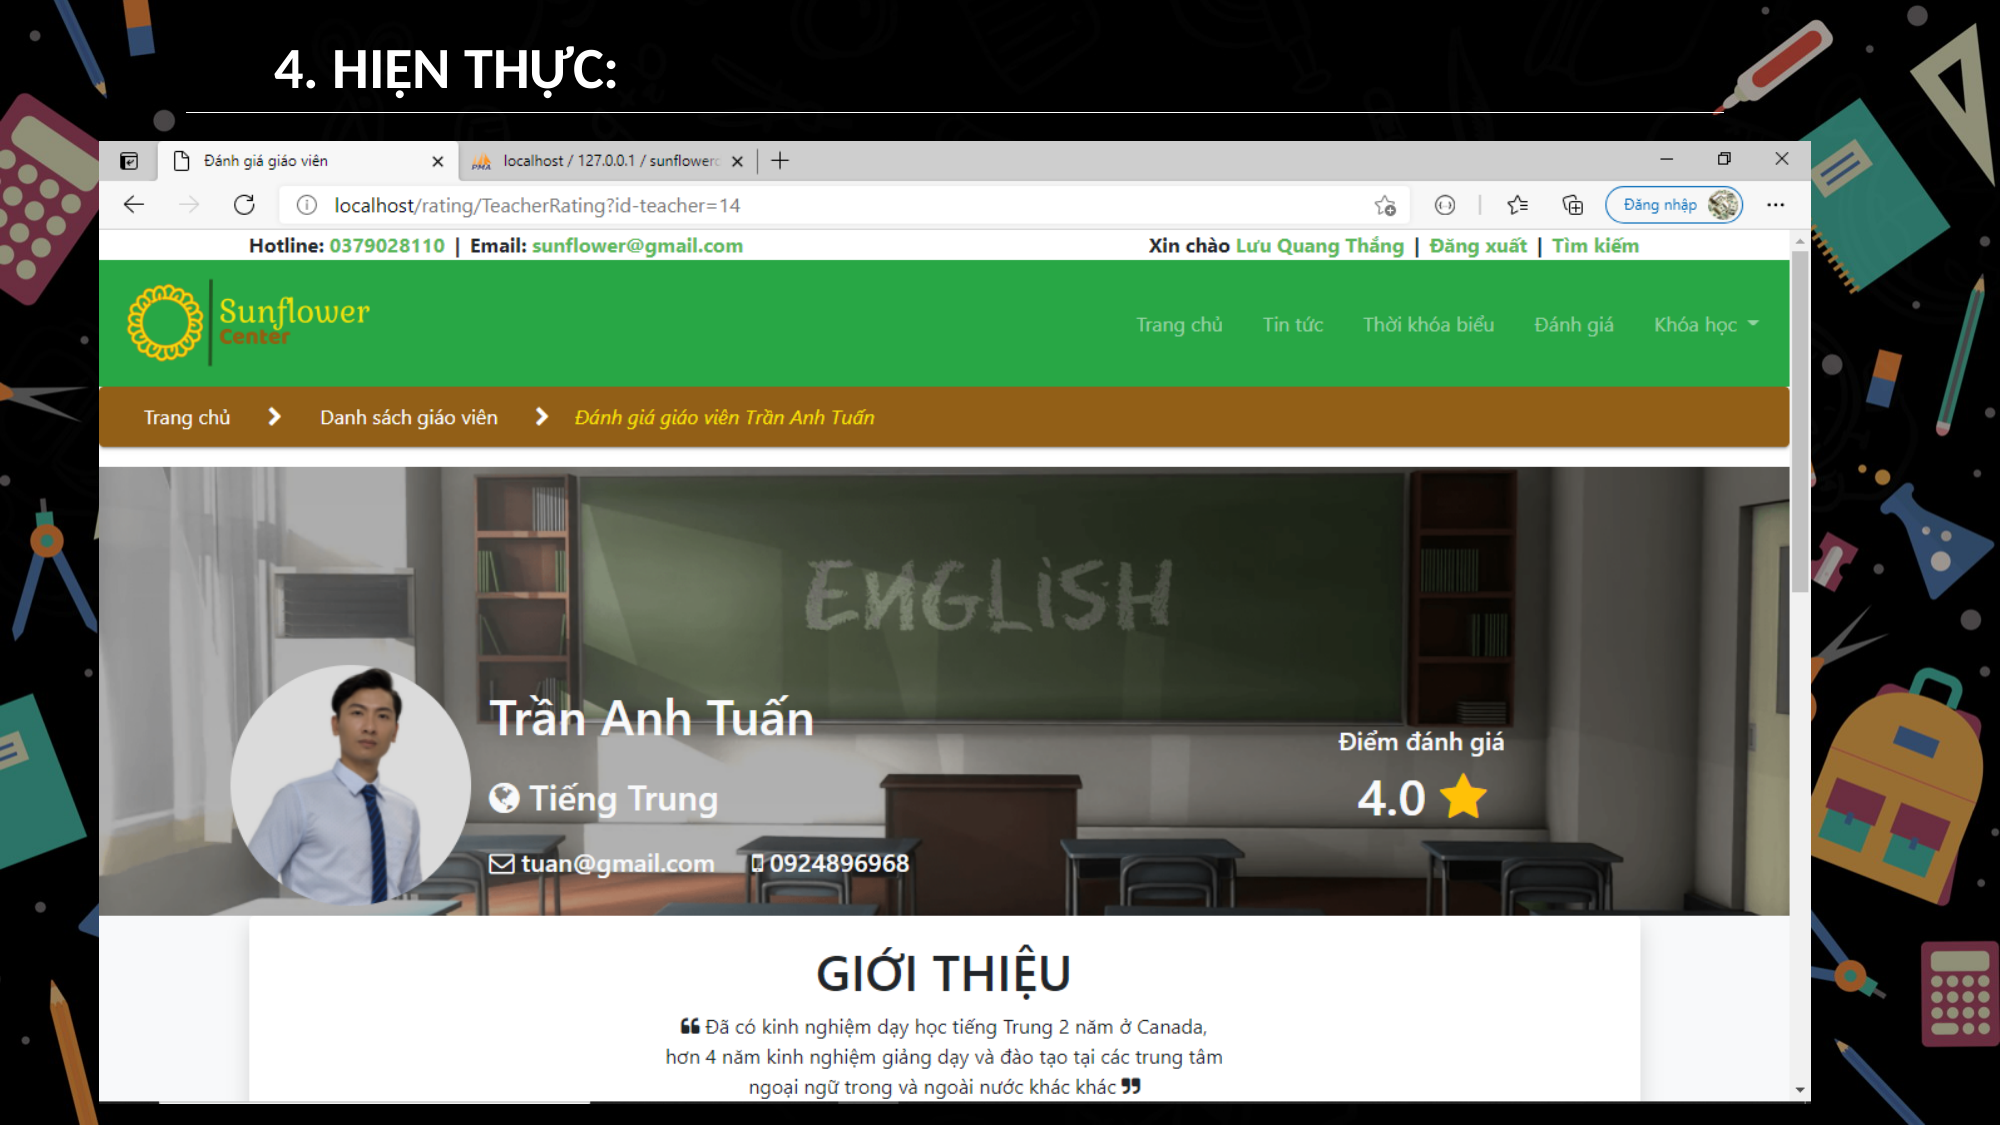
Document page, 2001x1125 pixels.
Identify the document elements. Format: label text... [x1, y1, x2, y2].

picture [0, 0, 2000, 1125]
text_box 4. HIỆN THỰC: [259, 22, 635, 108]
